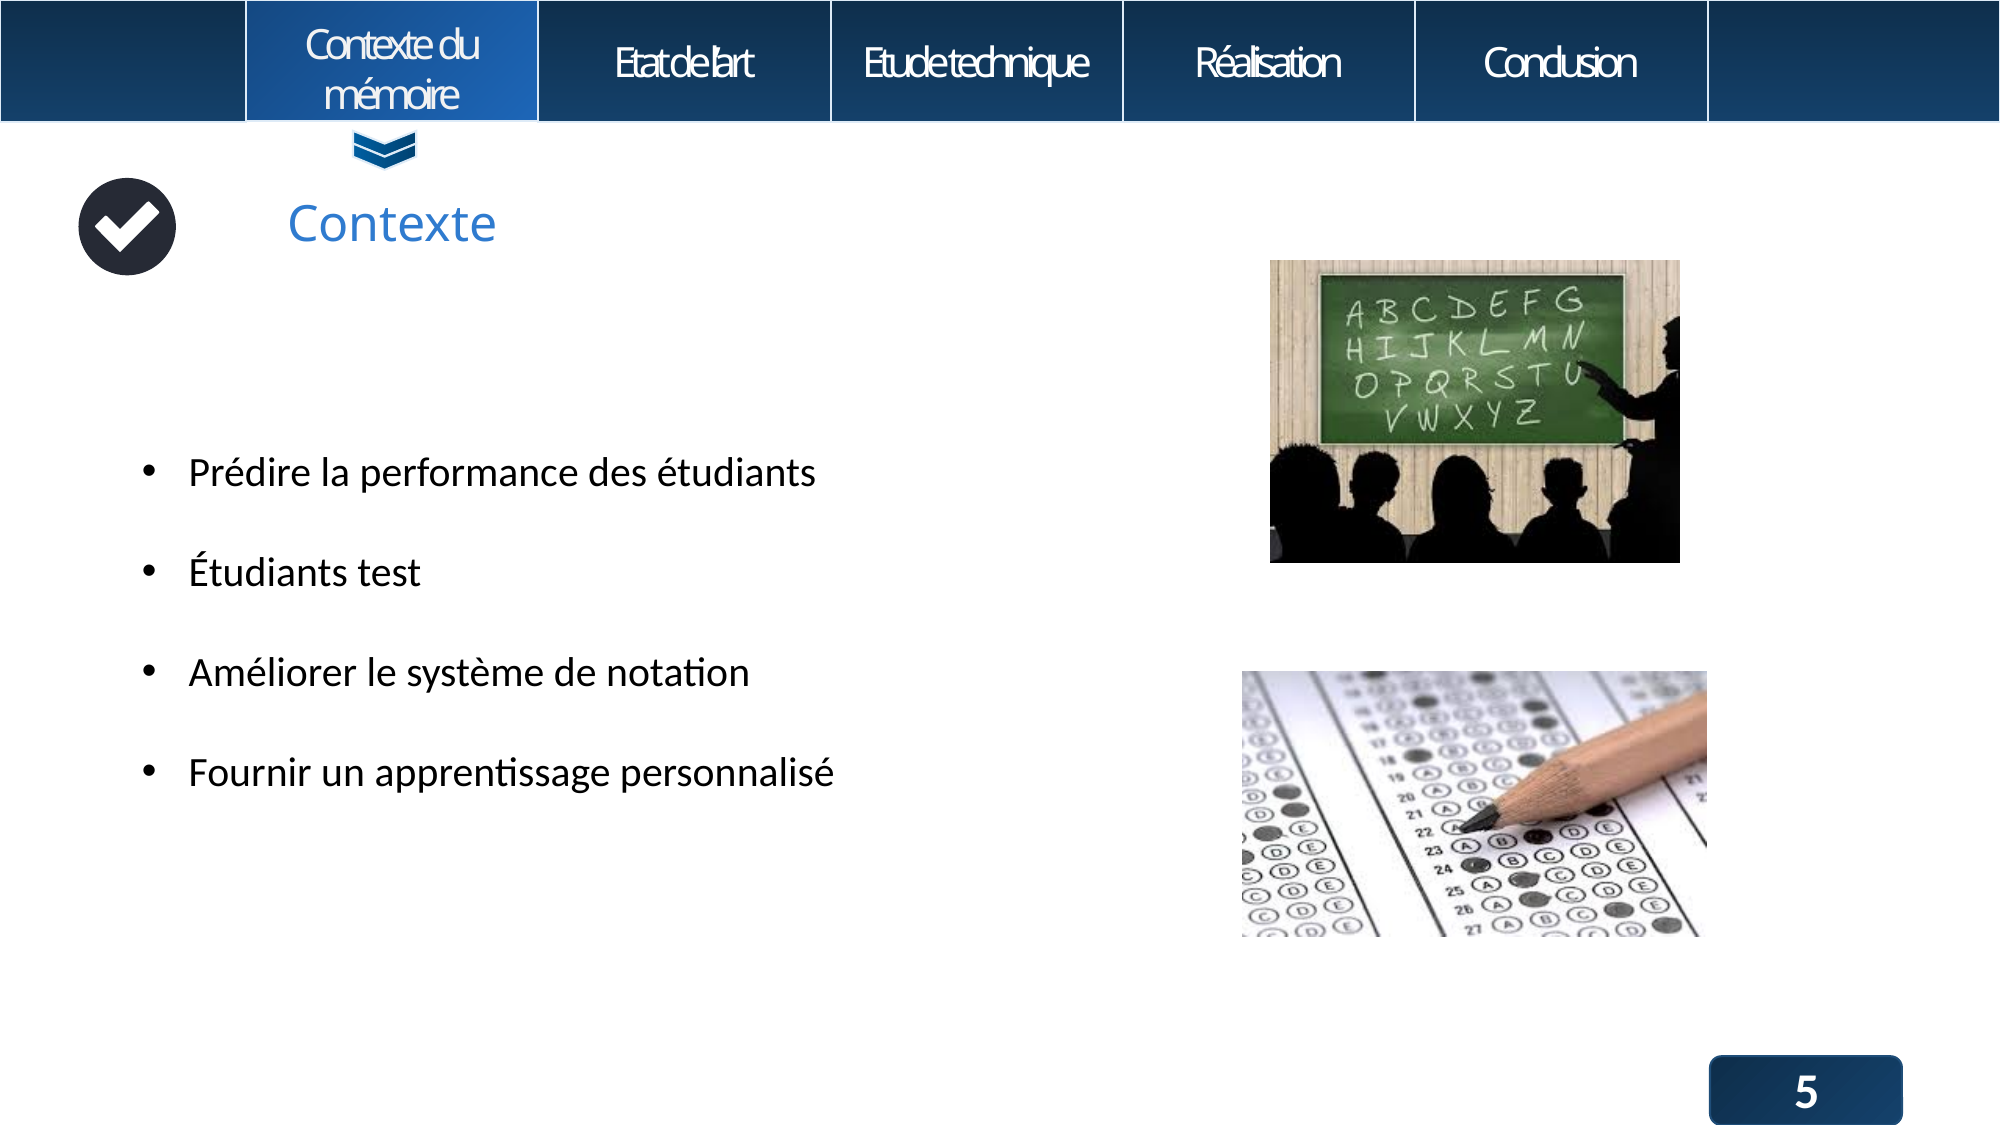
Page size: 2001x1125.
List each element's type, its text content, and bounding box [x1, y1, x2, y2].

text_box Etude technique [830, 0, 1122, 123]
text_box Contexte du mémoire [247, 0, 537, 122]
picture [1242, 671, 1707, 938]
text_box Prédire la performance des étudiants Étudiants test Améliorer le système de notation Fournir un apprentissage personnalisé [127, 387, 1100, 893]
text_box Réalisation [1122, 0, 1414, 123]
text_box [78, 177, 176, 276]
picture [1270, 260, 1680, 563]
text_box [0, 0, 247, 123]
text_box Conclusion [1414, 0, 1707, 123]
text_box [351, 129, 418, 155]
text_box Etat de l’art [537, 0, 830, 123]
text_box [1708, 1055, 1904, 1125]
slide_number 5 [1779, 1056, 1833, 1121]
text_box [351, 141, 418, 171]
text_box [1707, 0, 2000, 123]
text_box Contexte [272, 184, 513, 260]
